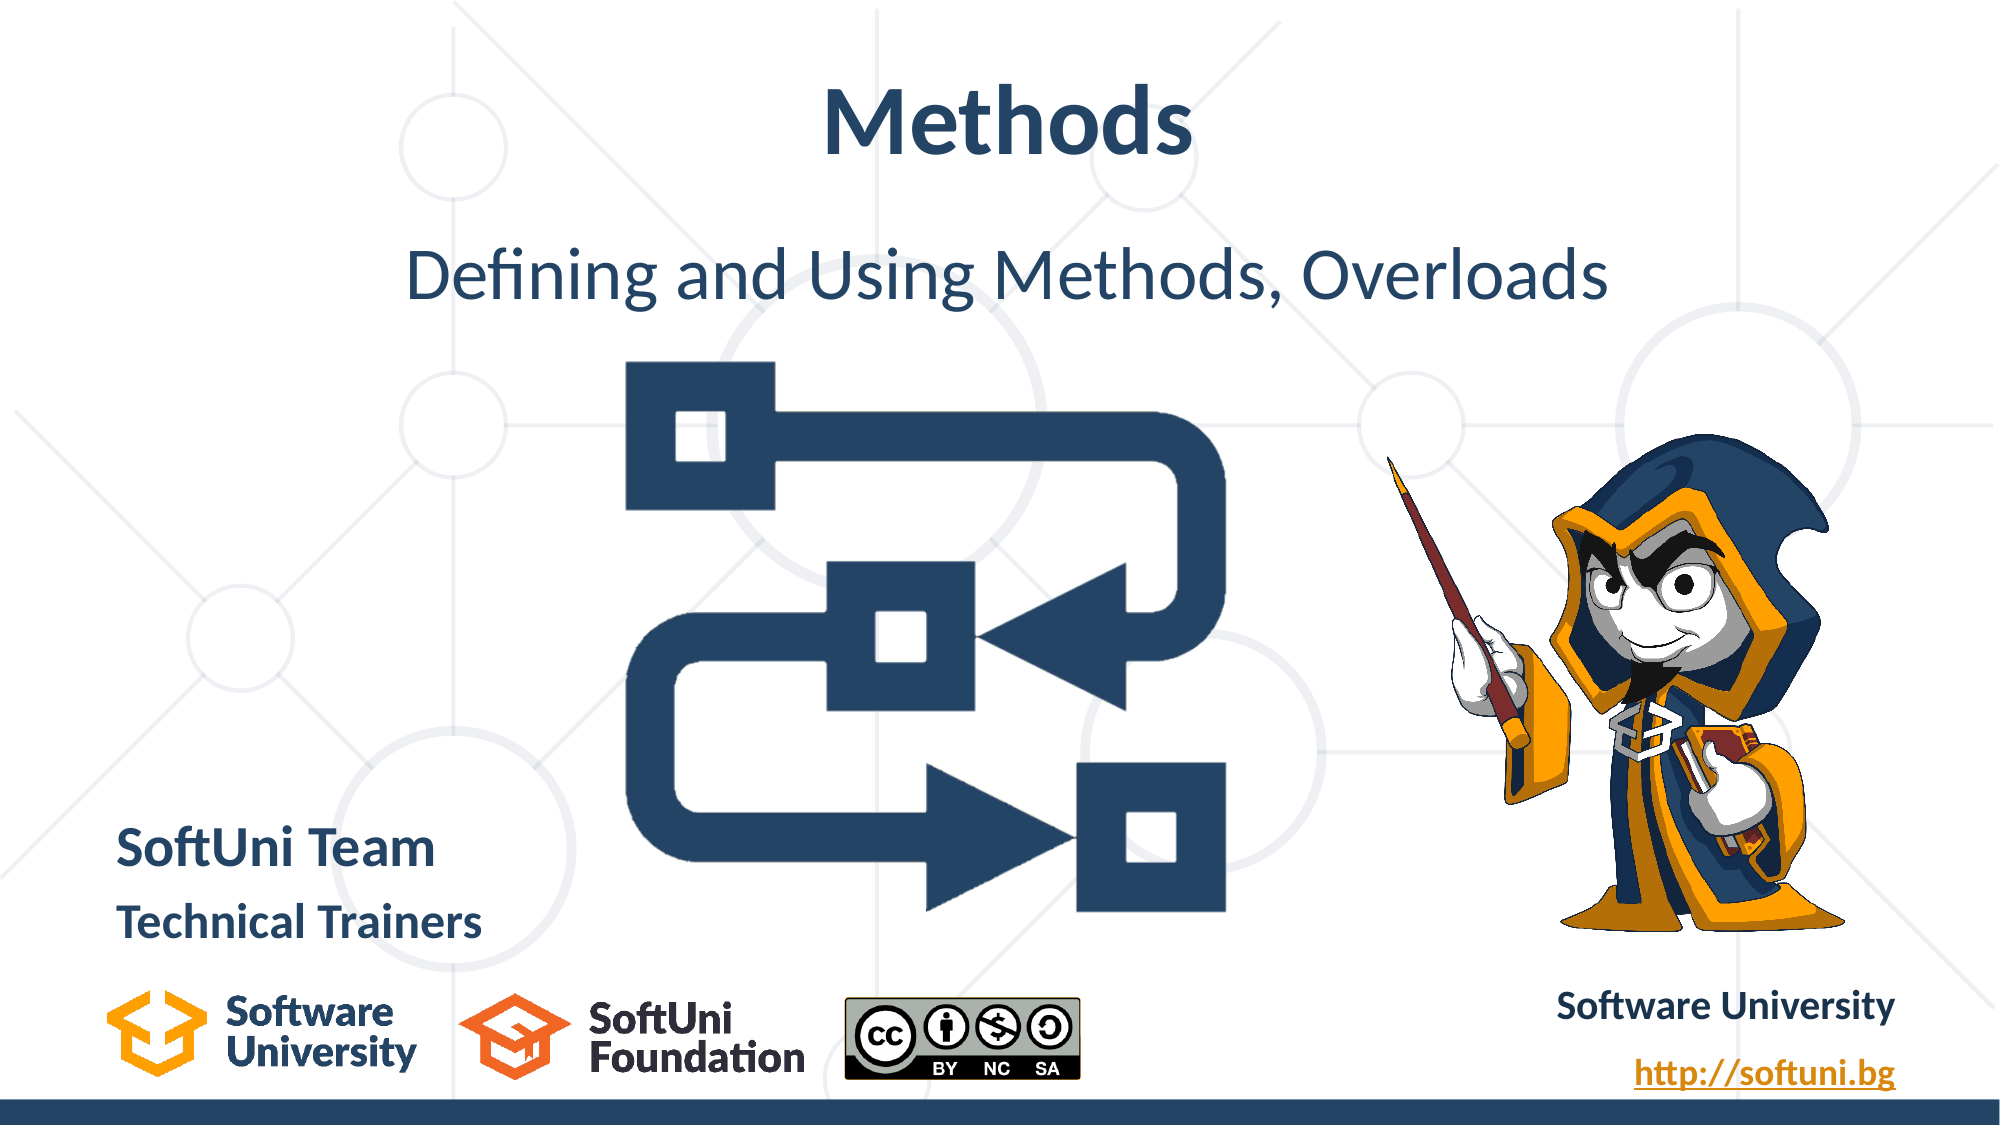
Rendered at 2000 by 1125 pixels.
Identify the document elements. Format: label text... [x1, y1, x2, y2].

title Methods [109, 41, 1908, 187]
picture [107, 990, 211, 1077]
picture [624, 360, 1229, 914]
list http://softuni.bg [1417, 1040, 1902, 1098]
picture [221, 990, 417, 1077]
picture [1369, 389, 1890, 953]
picture [845, 997, 1081, 1079]
list SoftUni Team [110, 800, 595, 880]
list Software University [1417, 970, 1902, 1034]
picture [458, 993, 804, 1080]
list Technical Trainers [110, 880, 595, 954]
subtitle Defining and Using Methods, Overloads [109, 213, 1908, 359]
